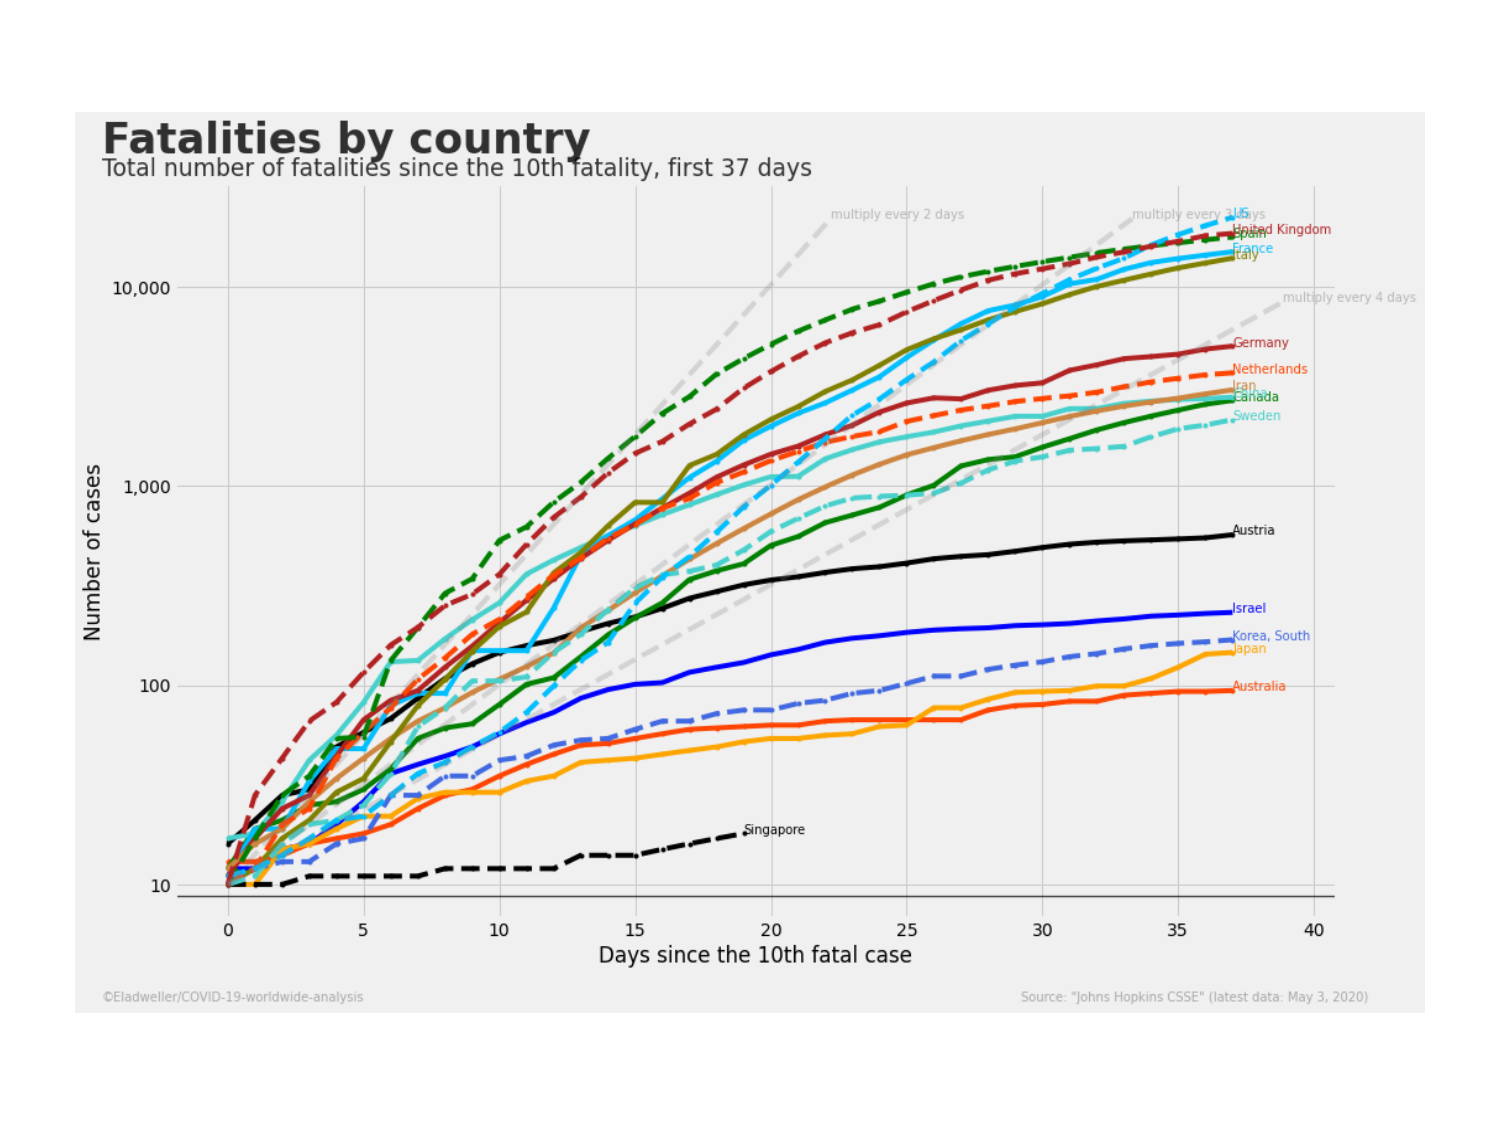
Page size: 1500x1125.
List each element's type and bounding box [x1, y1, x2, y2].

picture [74, 112, 1426, 1013]
